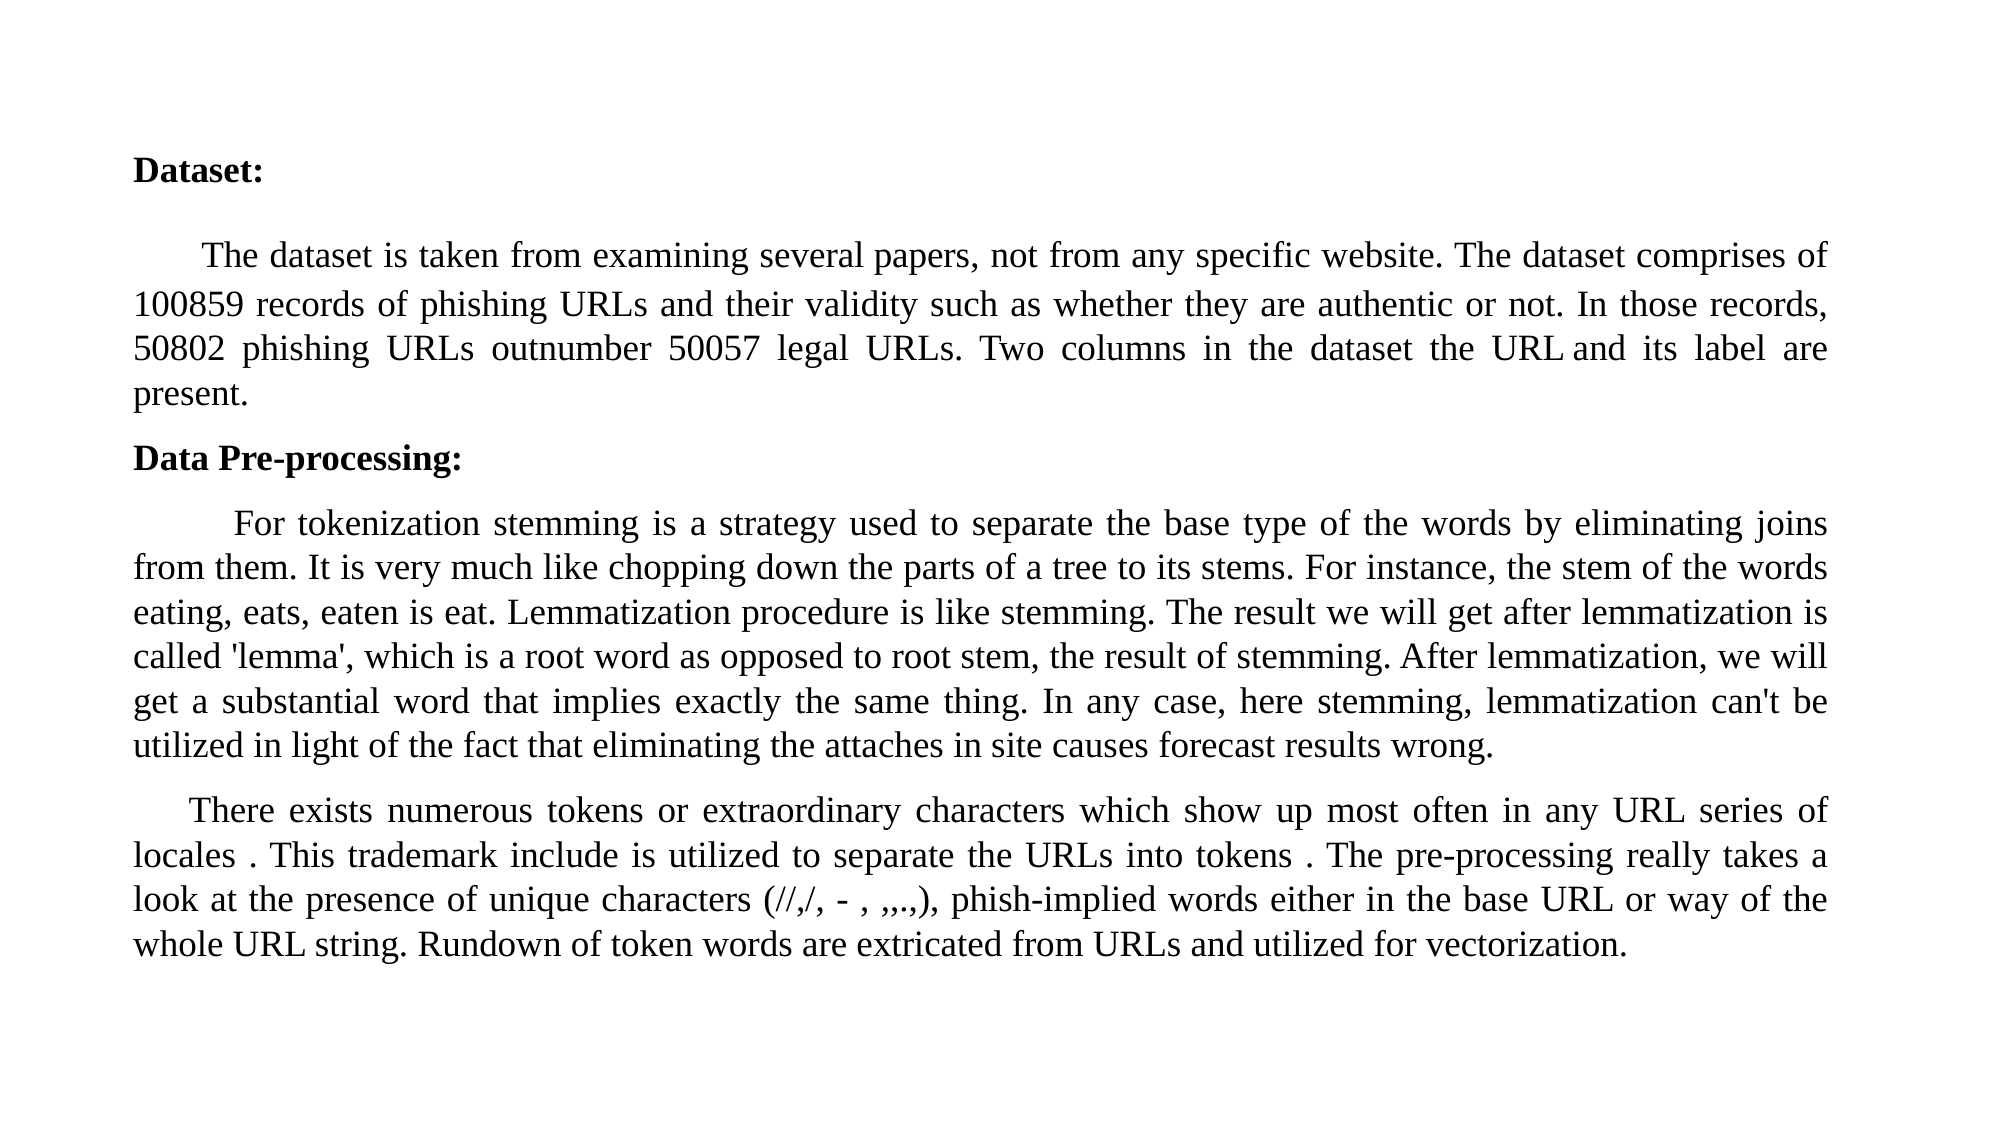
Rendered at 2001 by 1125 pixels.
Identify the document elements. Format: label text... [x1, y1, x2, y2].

list Dataset: The dataset is taken from examining several papers, not from any specific website. The dataset comprises of 100859 records of phishing URLs and their validity such as whether they are authentic or not. In those records, 50802 phishing URLs outnumber 50057 legal URLs. Two columns in the dataset the URL and its label are present. Data Pre-processing: For tokenization stemming is a strategy used to separate the base type of the words by eliminating joins from them. It is very much like chopping down the parts of a tree to its stems. For instance, the stem of the words eating, eats, eaten is eat. Lemmatization procedure is like stemming. The result we will get after lemmatization is called 'lemma', which is a root word as opposed to root stem, the result of stemming. After lemmatization, we will get a substantial word that implies exactly the same thing. In any case, here stemming, lemmatization can't be utilized in light of the fact that eliminating the attaches in site causes forecast results wrong. There exists numerous tokens or extraordinary characters which show up most often in any URL series of locales . This trademark include is utilized to separate the URLs into tokens . The pre-processing really takes a look at the presence of unique characters (//,/, - , ,,.,), phish-implied words either in the base URL or way of the whole URL string. Rundown of token words are extricated from URLs and utilized for vectorization. [118, 137, 1844, 1024]
